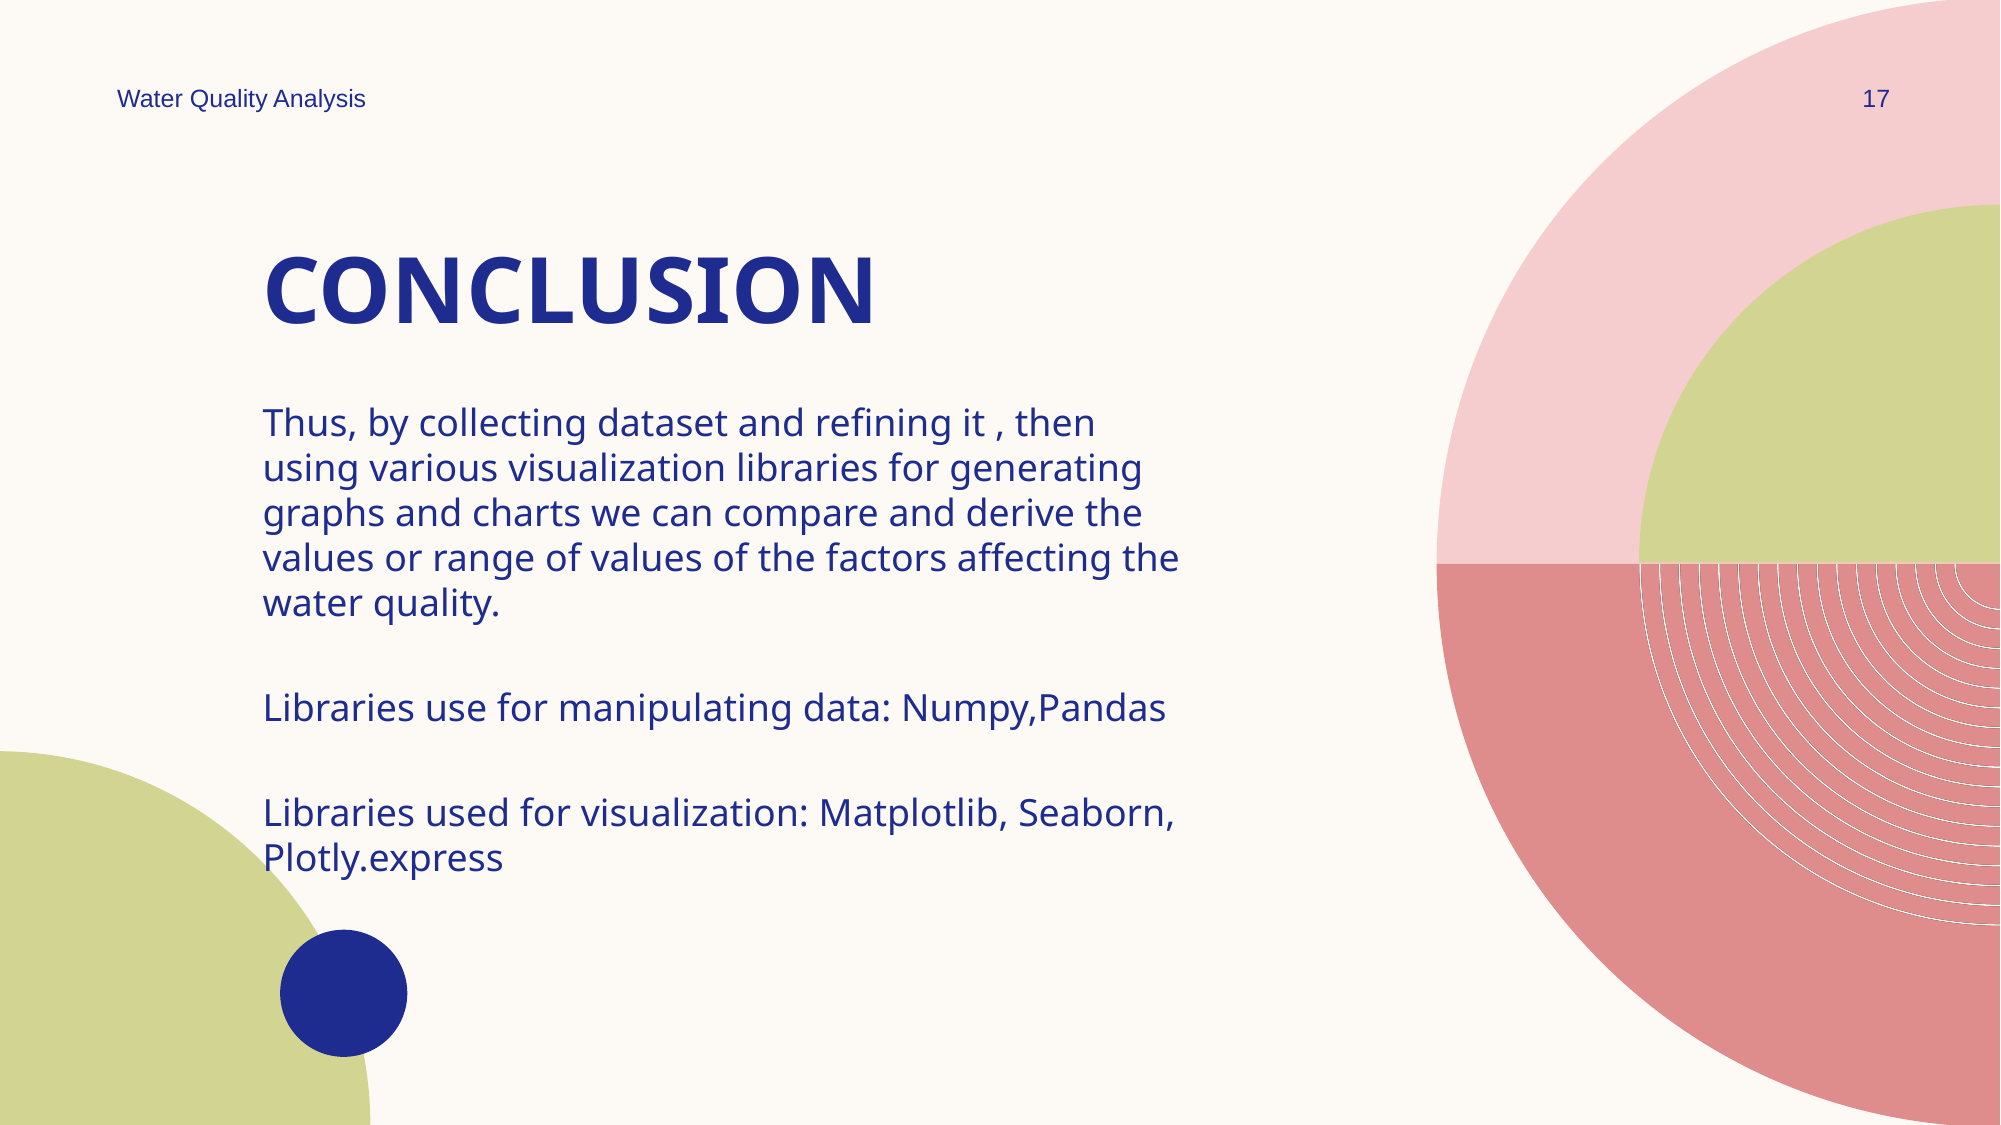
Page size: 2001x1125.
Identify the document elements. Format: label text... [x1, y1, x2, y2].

list Thus, by collecting dataset and refining it , then using various visualization libraries for generating graphs and charts we can compare and derive the values or range of values of the factors affecting the water quality. Libraries use for manipulating data: Numpy,Pandas Libraries used for visualization: Matplotlib, Seaborn, Plotly.express [247, 391, 1212, 835]
title conclusion [247, 224, 1358, 351]
slide_number 17 [1795, 75, 1958, 120]
footer Water Quality Analysis [101, 75, 627, 120]
picture [1639, 564, 2000, 926]
